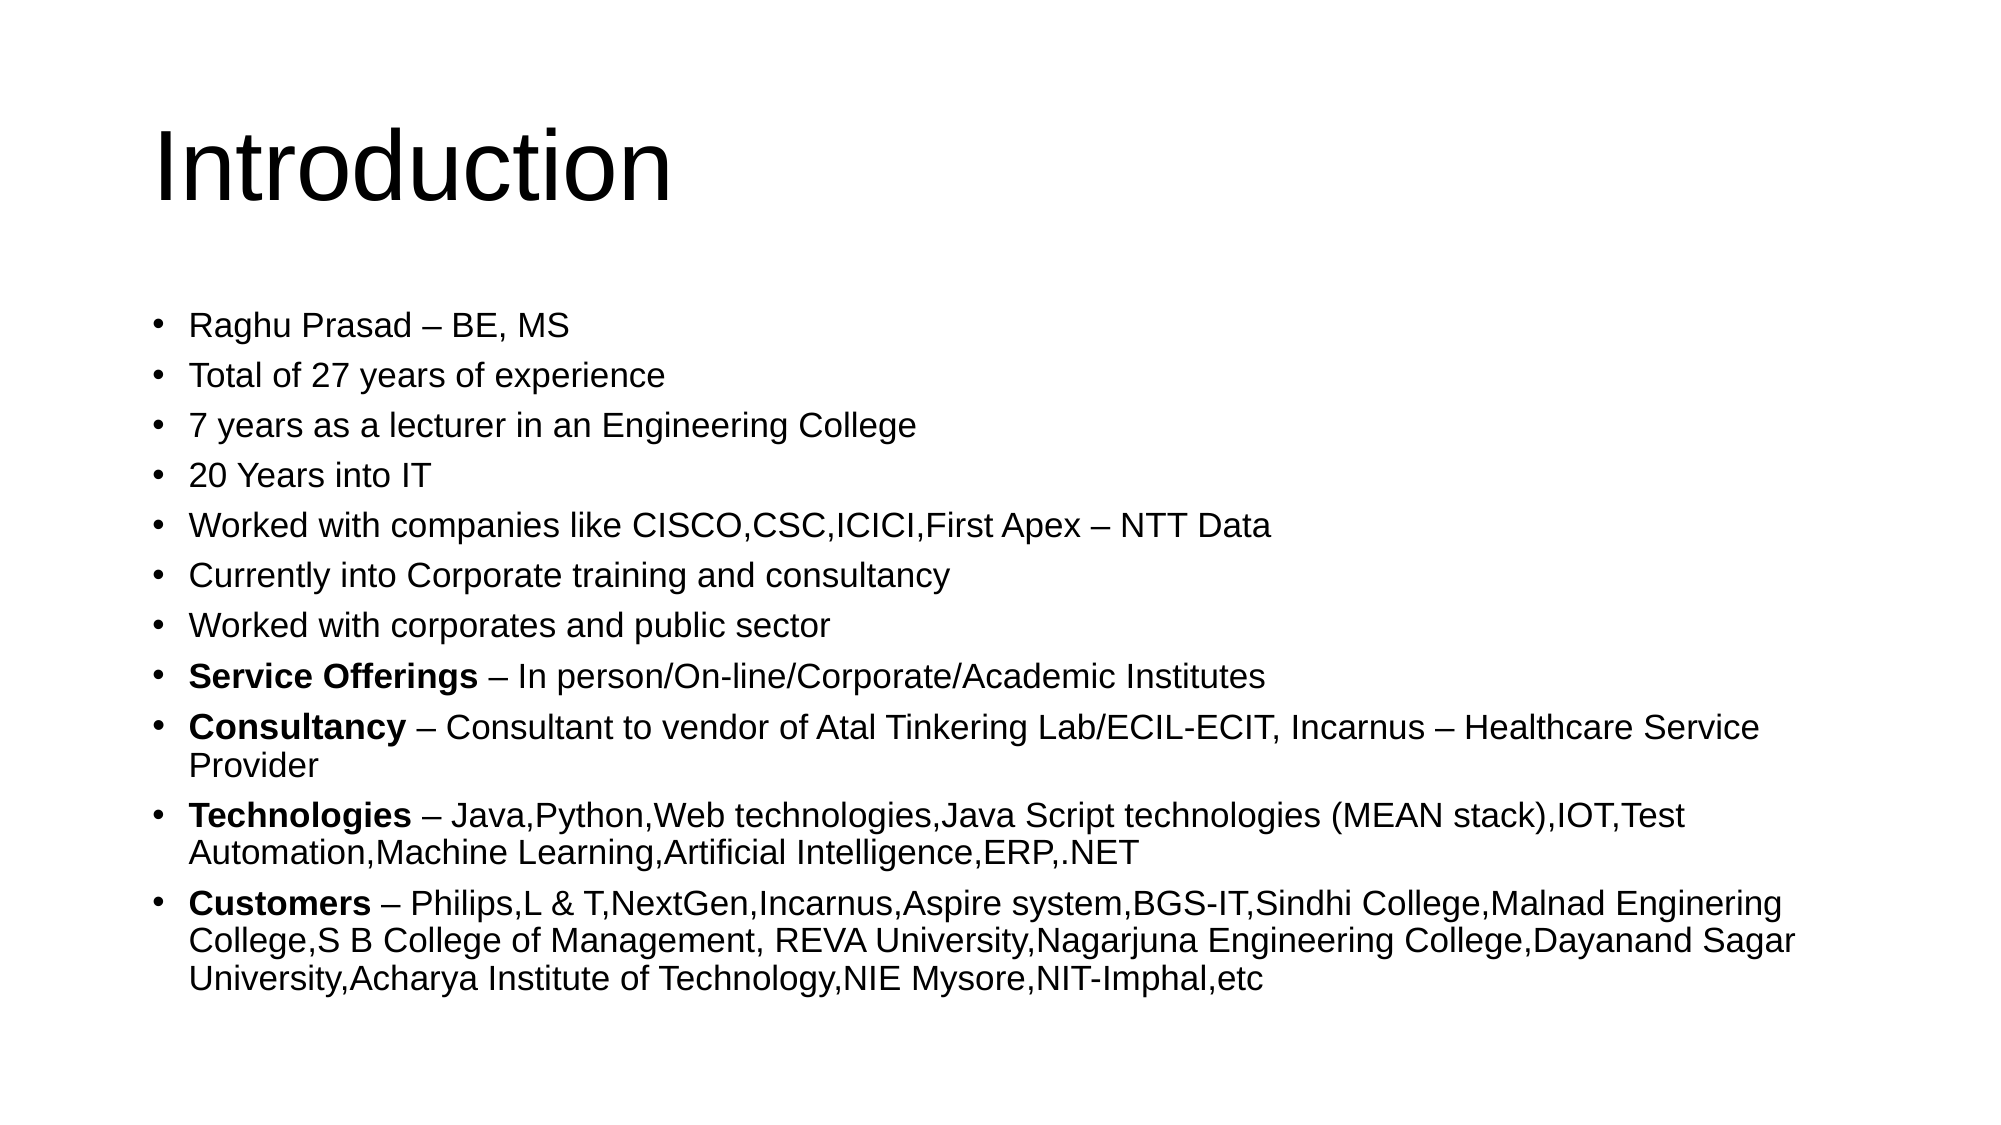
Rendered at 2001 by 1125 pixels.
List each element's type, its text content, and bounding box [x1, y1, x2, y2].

title Introduction [137, 59, 1863, 278]
list Raghu Prasad – BE, MS Total of 27 years of experience 7 years as a lecturer in an Engineering College 20 Years into IT Worked with companies like CISCO,CSC,ICICI,First Apex – NTT Data Currently into Corporate training and consultancy Worked with corporates and public sector Service Offerings – In person/On-line/Corporate/Academic Institutes Consultancy – Consultant to vendor of Atal Tinkering Lab/ECIL-ECIT, Incarnus – Healthcare Service Provider Technologies – Java,Python,Web technologies,Java Script technologies (MEAN stack),IOT,Test Automation,Machine Learning,Artificial Intelligence,ERP,.NET Customers – Philips,L & T,NextGen,Incarnus,Aspire system,BGS-IT,Sindhi College,Malnad Enginering College,S B College of Management, REVA University,Nagarjuna Engineering College,Dayanand Sagar University,Acharya Institute of Technology,NIE Mysore,NIT-Imphal,etc [137, 299, 1863, 1014]
